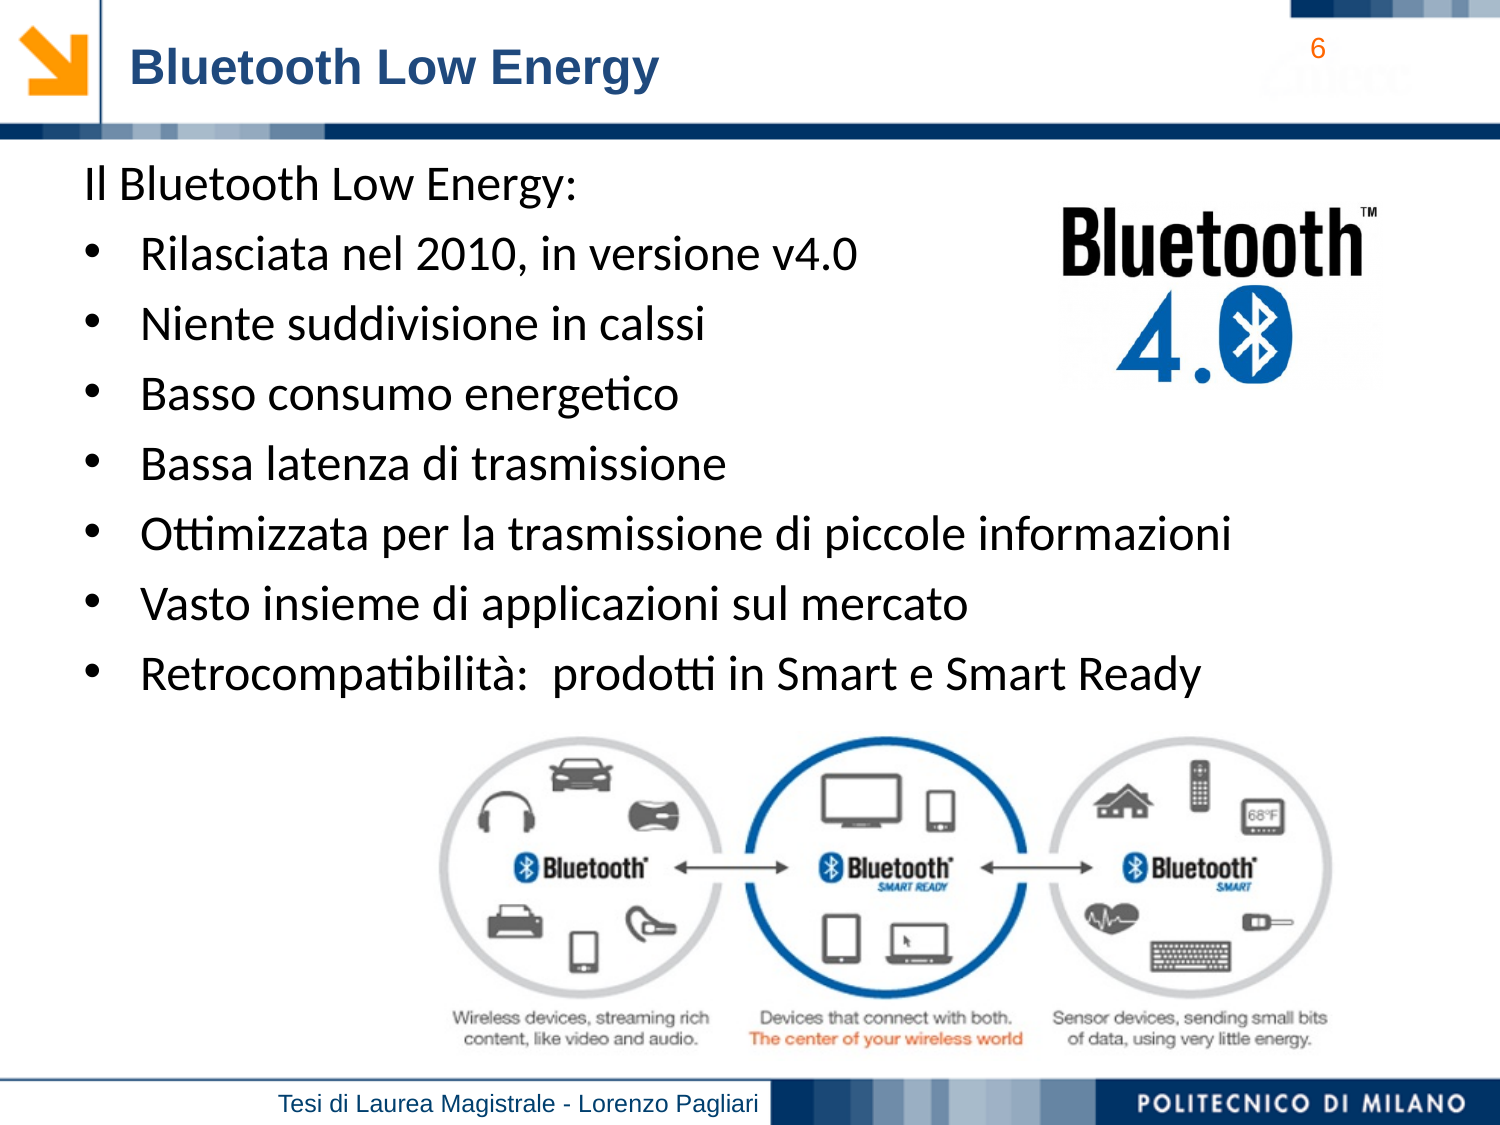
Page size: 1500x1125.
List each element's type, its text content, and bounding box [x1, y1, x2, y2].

list Bluetooth Low Energy [114, 26, 1273, 111]
picture [0, 0, 1500, 1125]
list Il Bluetooth Low Energy: Rilasciata nel 2010, in versione v4.0 Niente suddivisione in calssi Basso consumo energetico Bassa latenza di trasmissione Ottimizzata per la trasmissione di piccole informazioni Vasto insieme di applicazioni sul mercato Retrocompatibilità: prodotti in Smart e Smart Ready [69, 143, 1340, 732]
